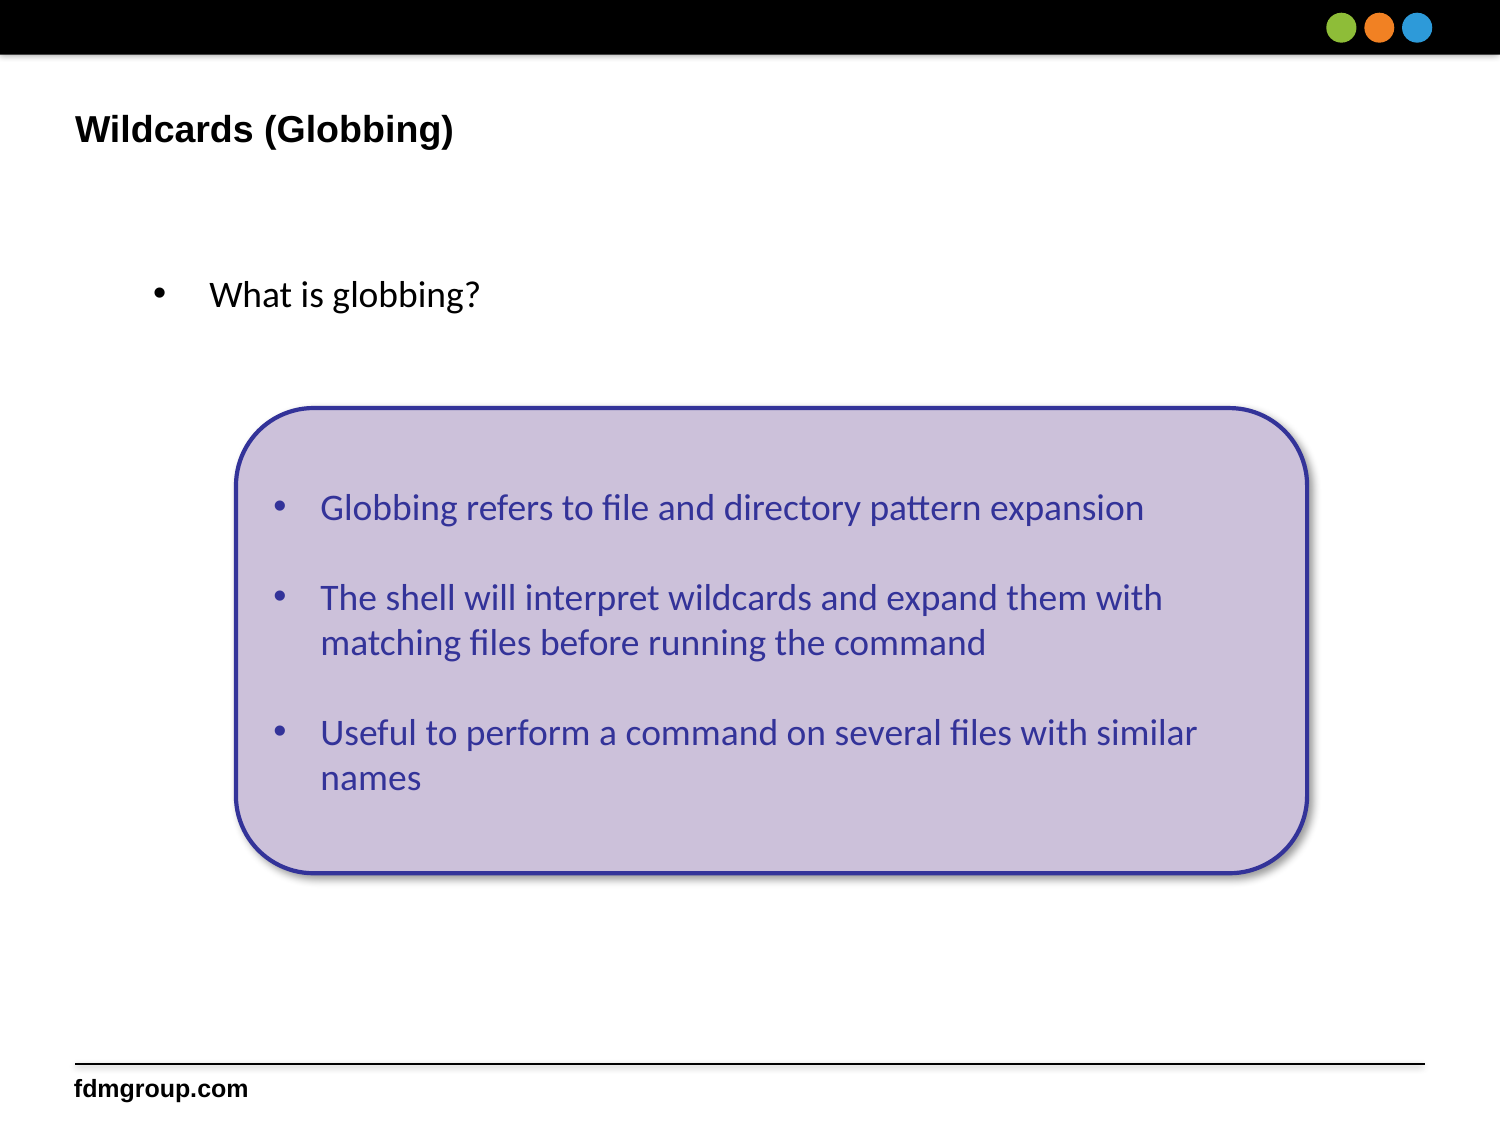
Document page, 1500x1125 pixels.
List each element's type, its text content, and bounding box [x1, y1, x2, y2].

text_box What is globbing? [138, 262, 1354, 323]
text_box [113, 269, 1389, 998]
title Wildcards (Globbing) [75, 105, 1425, 159]
text_box Globbing refers to file and directory pattern expansion The shell will interpret wildcards and expand them with matching files before running the command Useful to perform a command on several files with similar names [235, 408, 1308, 874]
